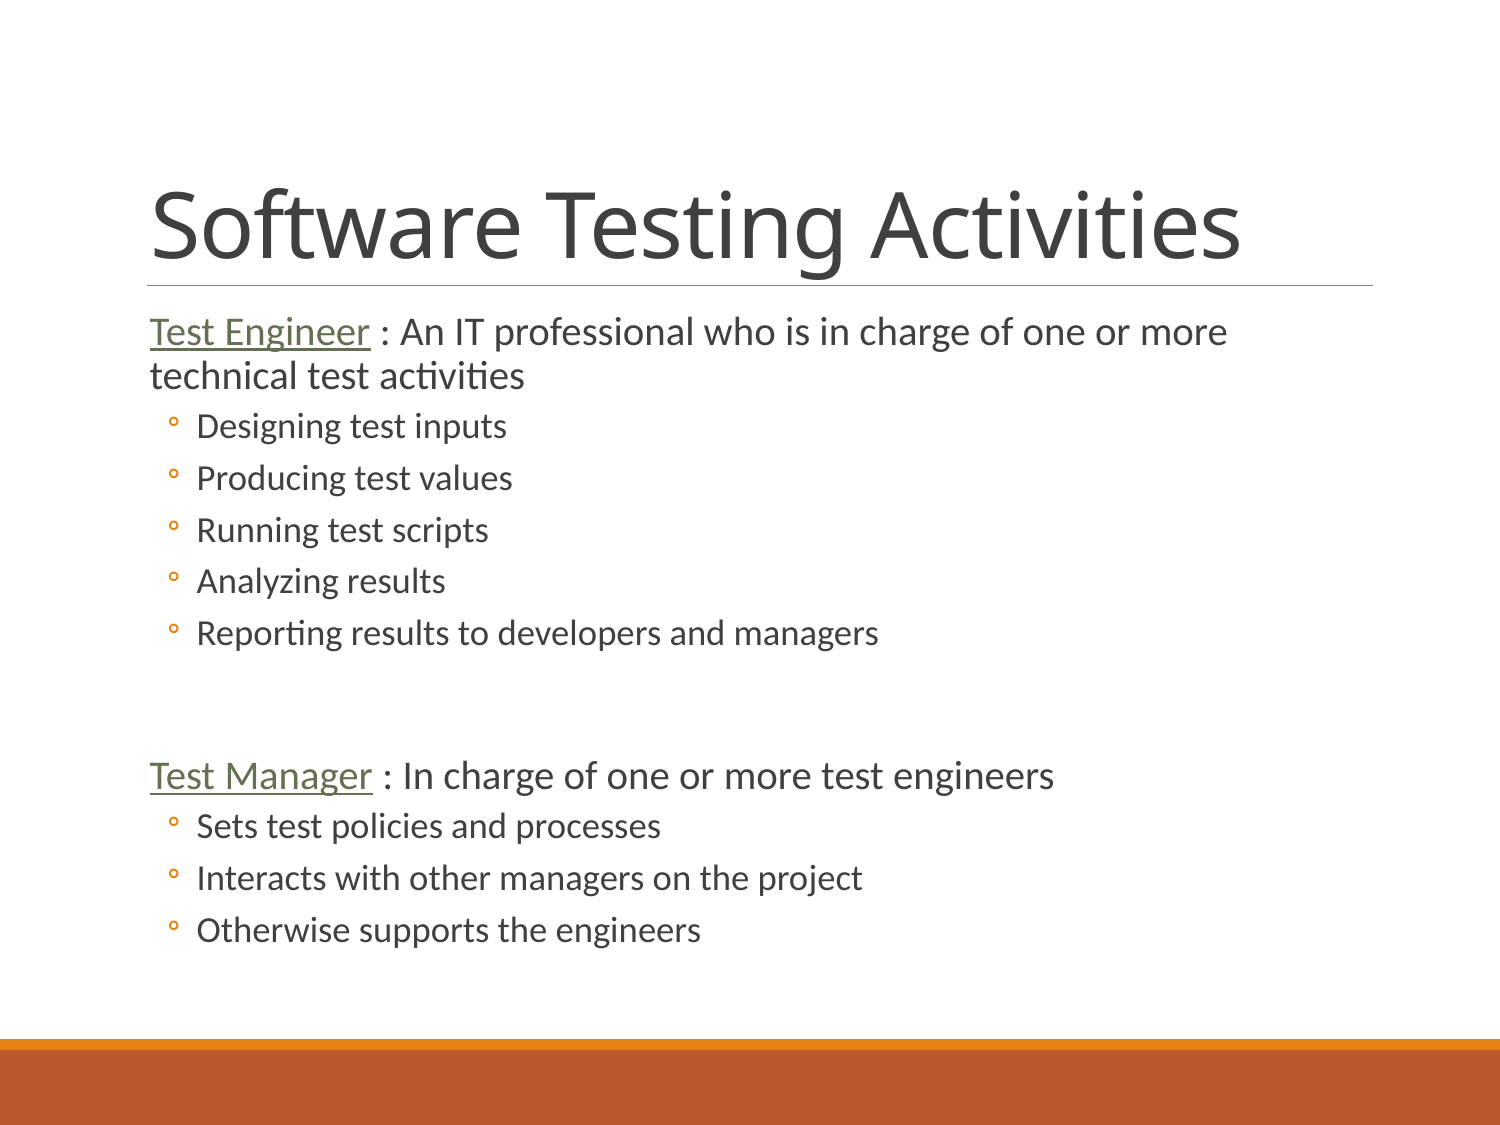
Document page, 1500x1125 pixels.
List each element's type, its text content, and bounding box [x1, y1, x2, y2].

title Software Testing Activities [135, 47, 1373, 285]
list Test Engineer : An IT professional who is in charge of one or more technical test activities Designing test inputs Producing test values Running test scripts Analyzing results Reporting results to developers and managers Test Manager : In charge of one or more test engineers Sets test policies and processes Interacts with other managers on the project Otherwise supports the engineers [135, 302, 1373, 963]
